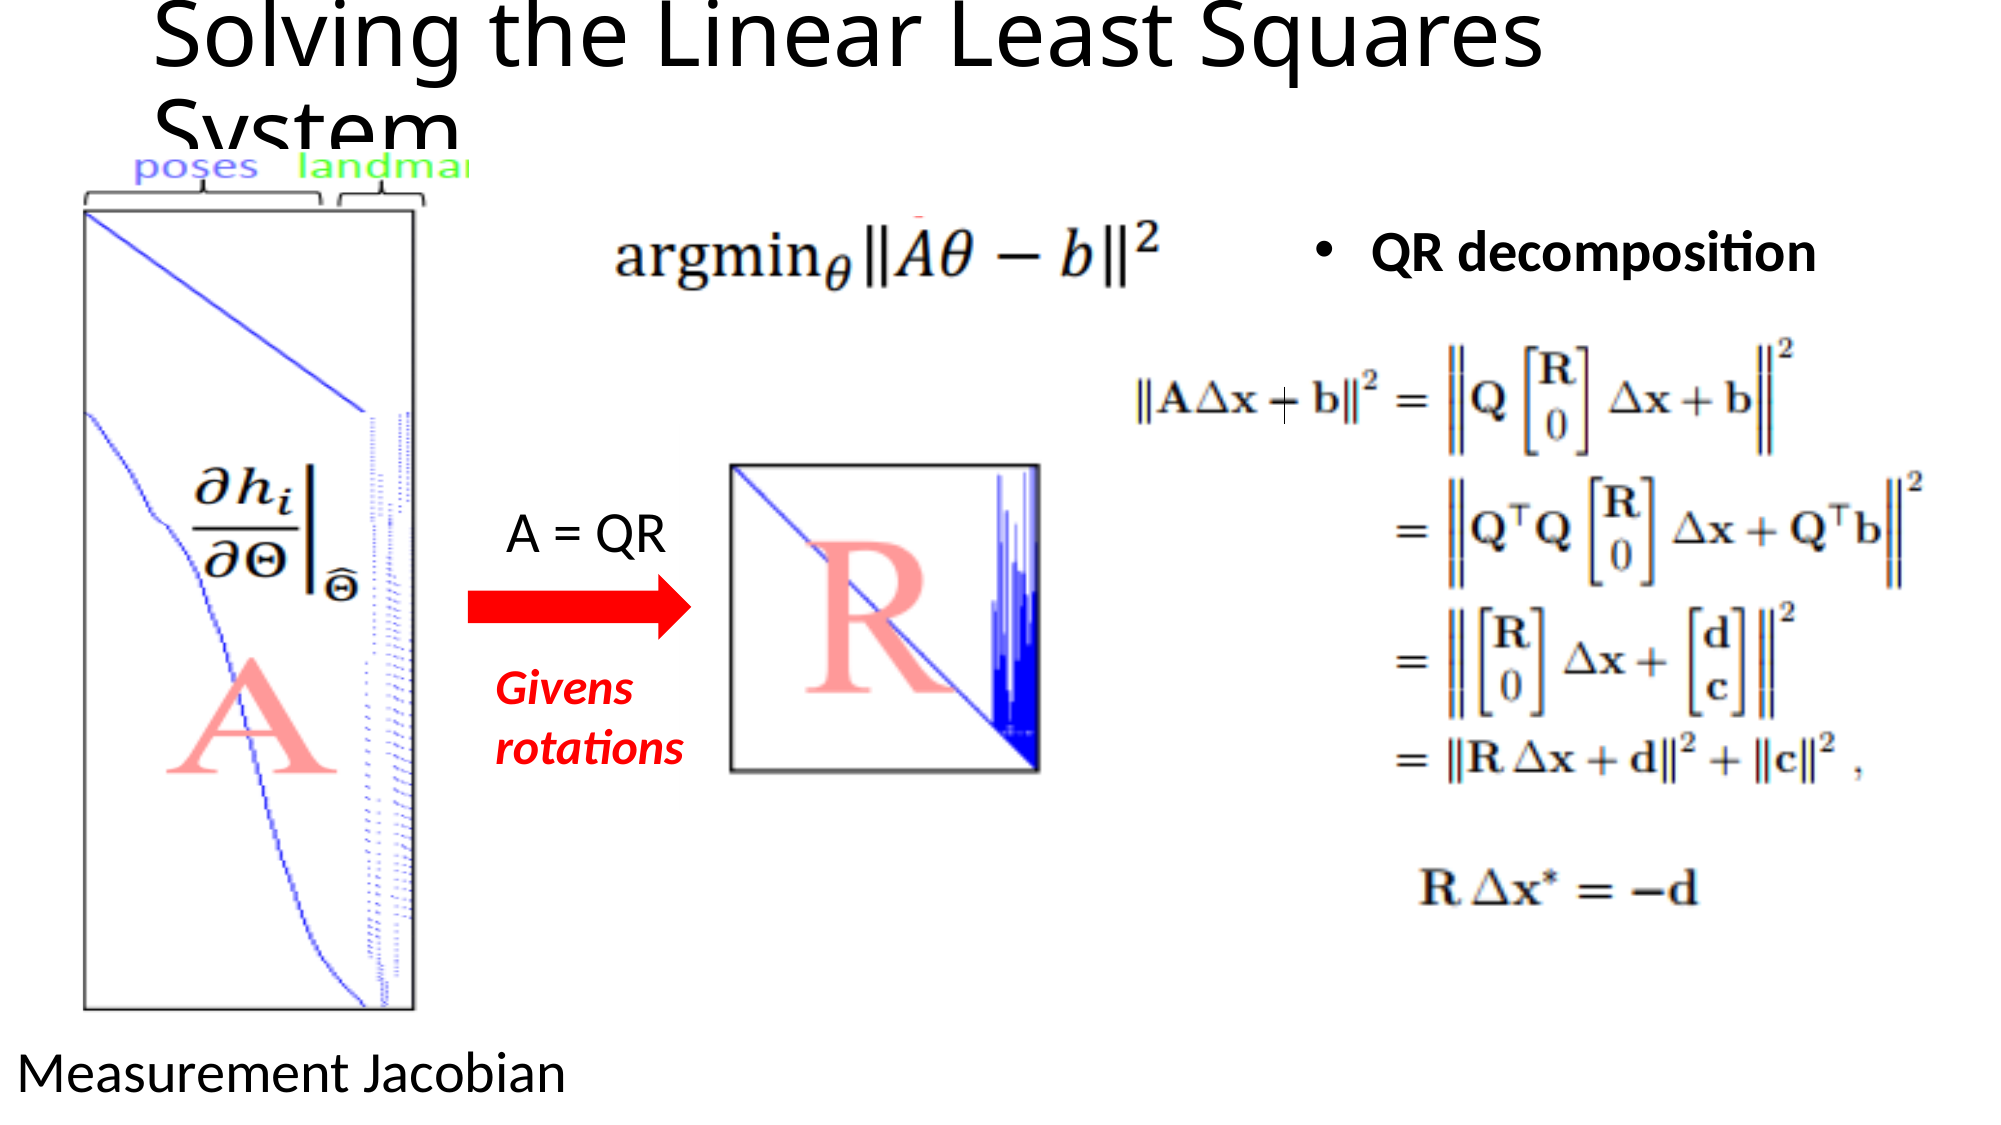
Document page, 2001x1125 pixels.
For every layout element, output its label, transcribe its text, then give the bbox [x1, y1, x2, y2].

text_box [469, 573, 678, 640]
picture [678, 315, 1960, 929]
text_box QR decomposition [1300, 206, 2000, 291]
picture [82, 149, 469, 1022]
picture [585, 215, 1184, 313]
text_box Givens rotations [480, 647, 678, 782]
title Solving the Linear Least Squares System [137, 0, 1863, 196]
text_box Measurement Jacobian [1, 1027, 583, 1112]
text_box A = QR [492, 487, 678, 572]
